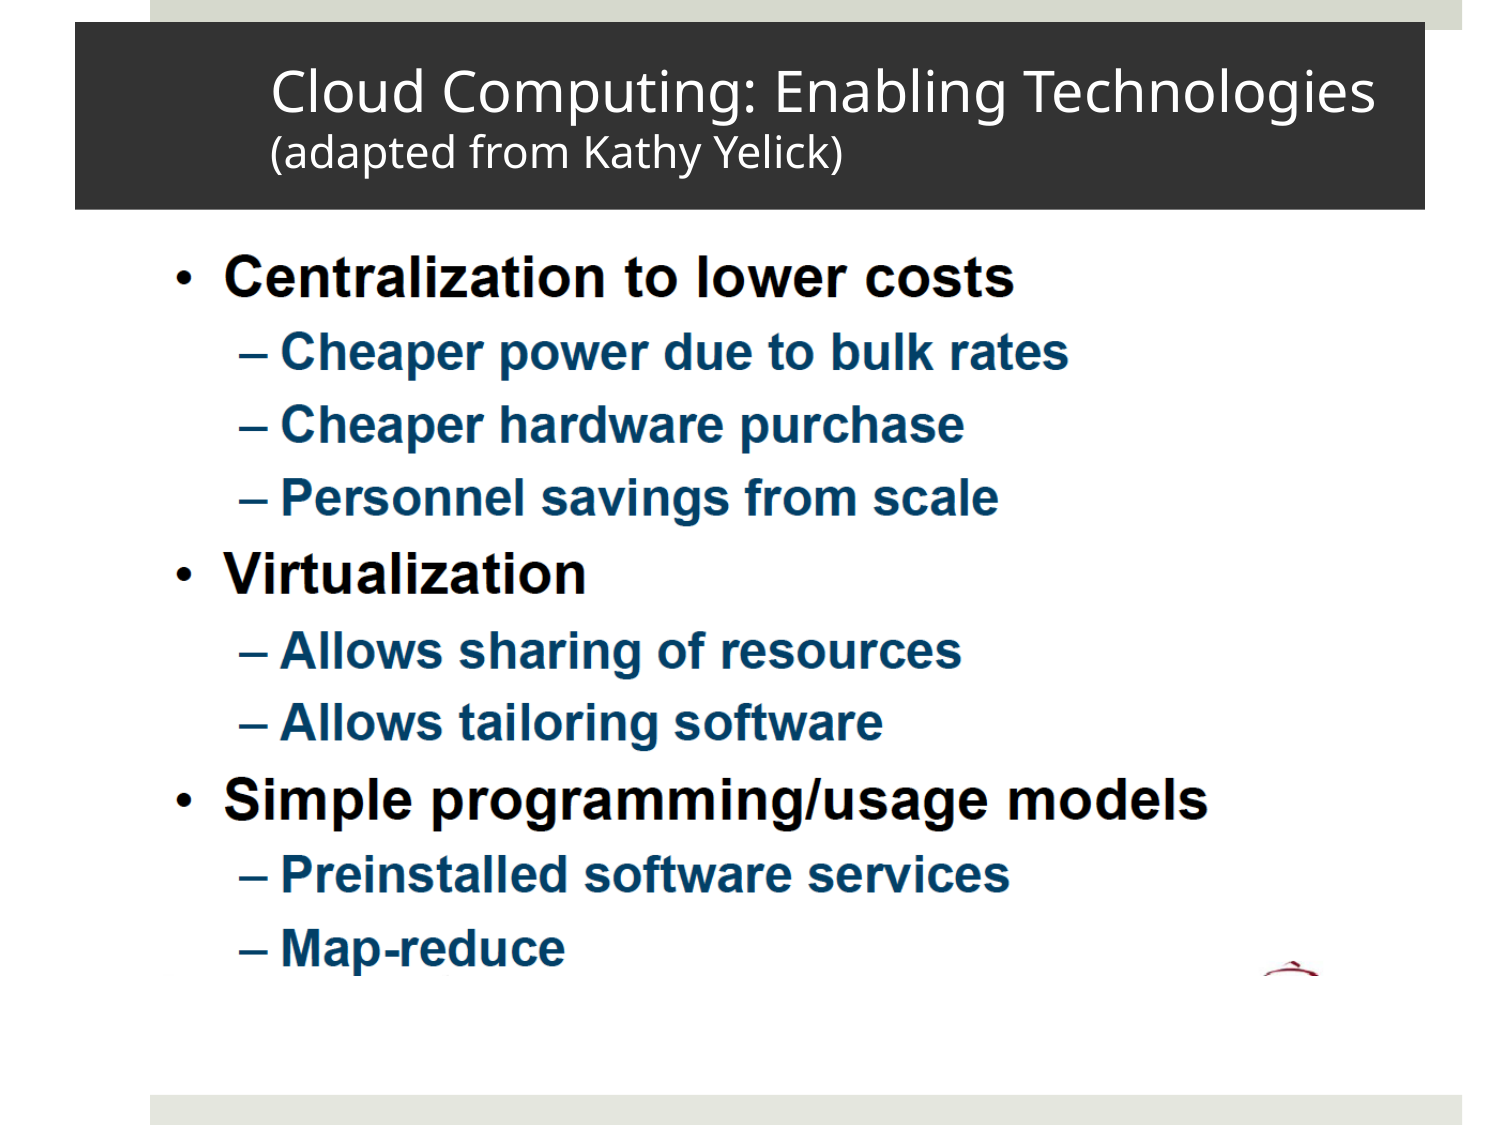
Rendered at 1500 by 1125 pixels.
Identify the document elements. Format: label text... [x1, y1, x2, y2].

title Cloud Computing: Enabling Technologies (adapted from Kathy Yelick) [75, 22, 1425, 210]
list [74, 232, 1426, 977]
